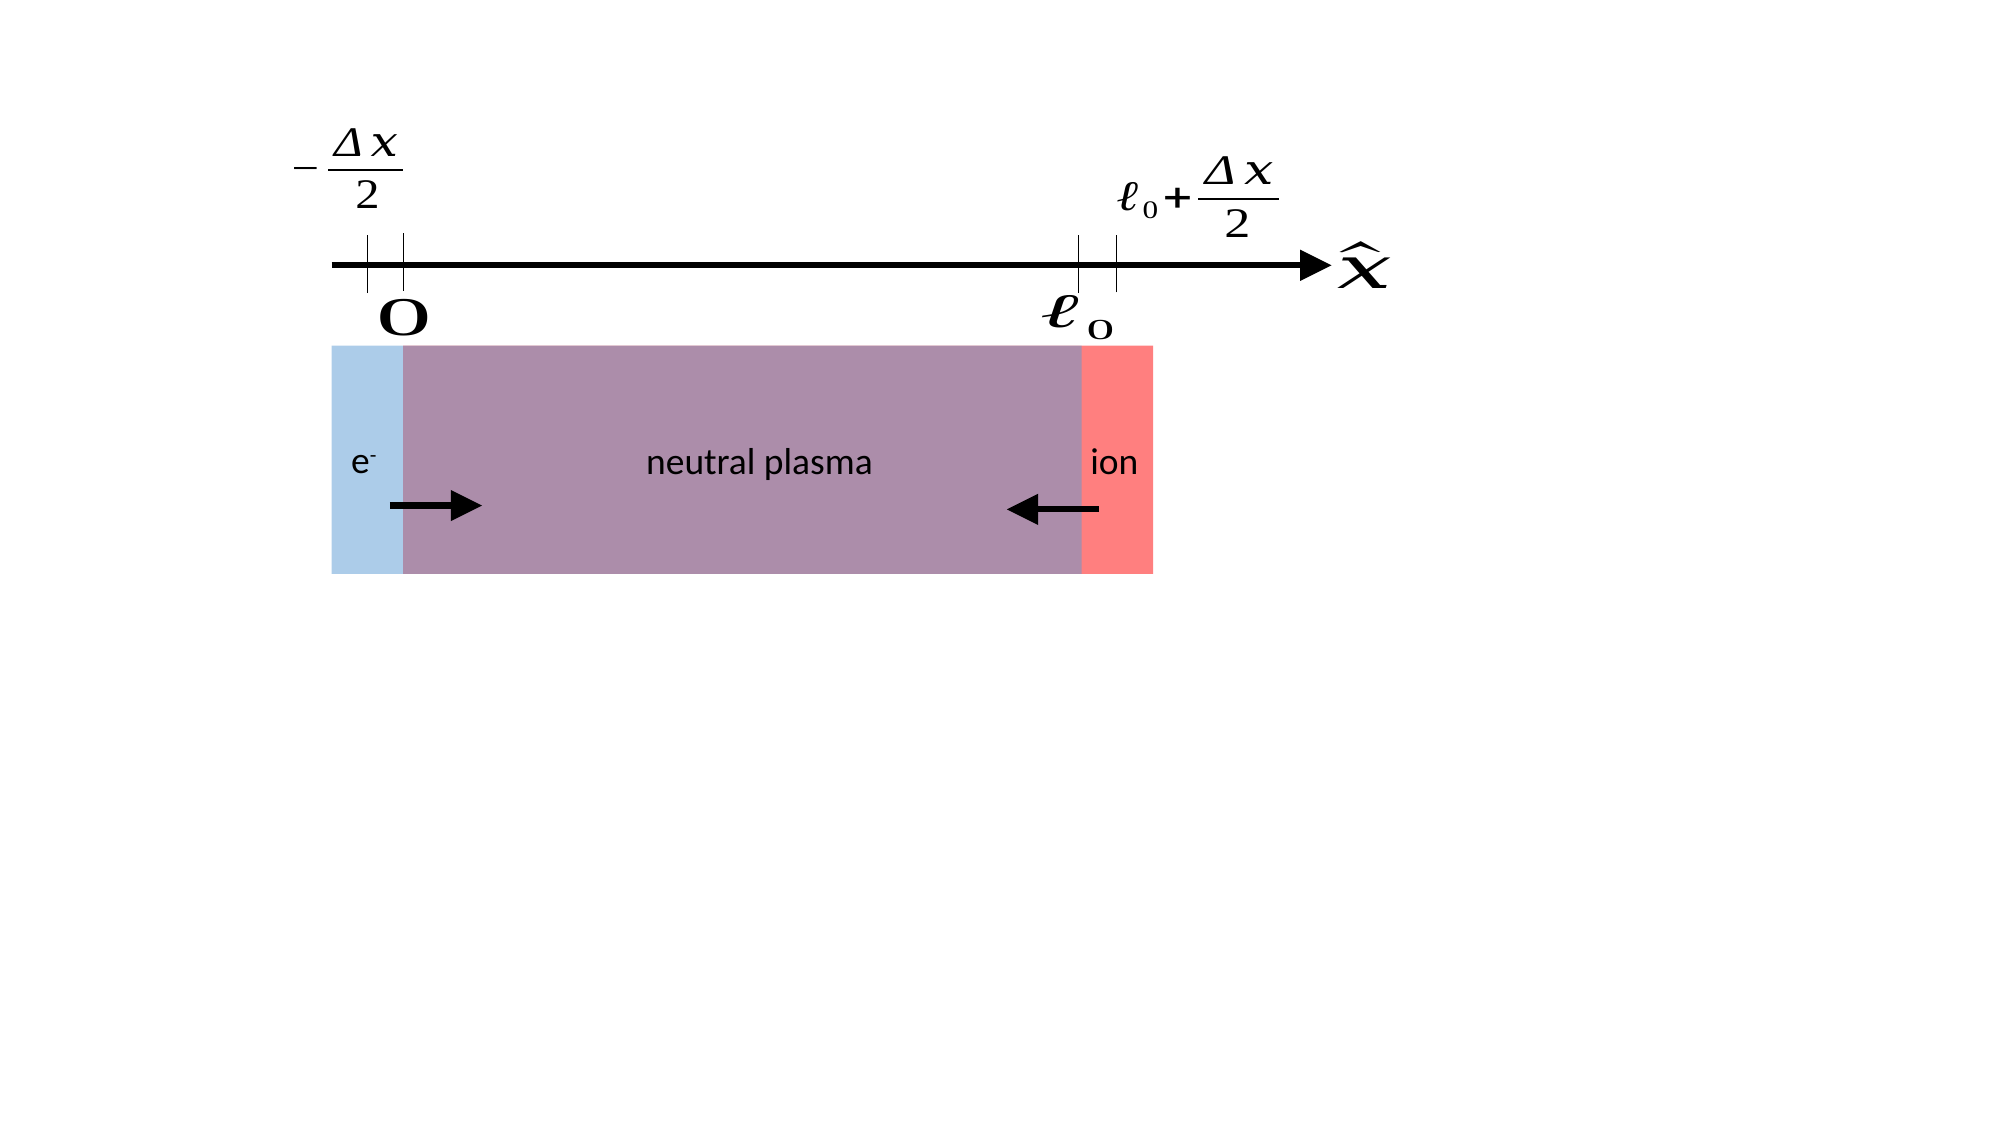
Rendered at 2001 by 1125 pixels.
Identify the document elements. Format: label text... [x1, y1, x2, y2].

text_box e- [336, 428, 392, 489]
text_box ion [1075, 429, 1154, 490]
text_box neutral plasma [631, 429, 889, 490]
text_box [1083, 490, 1154, 575]
text_box [1083, 345, 1154, 429]
text_box [331, 345, 1083, 575]
